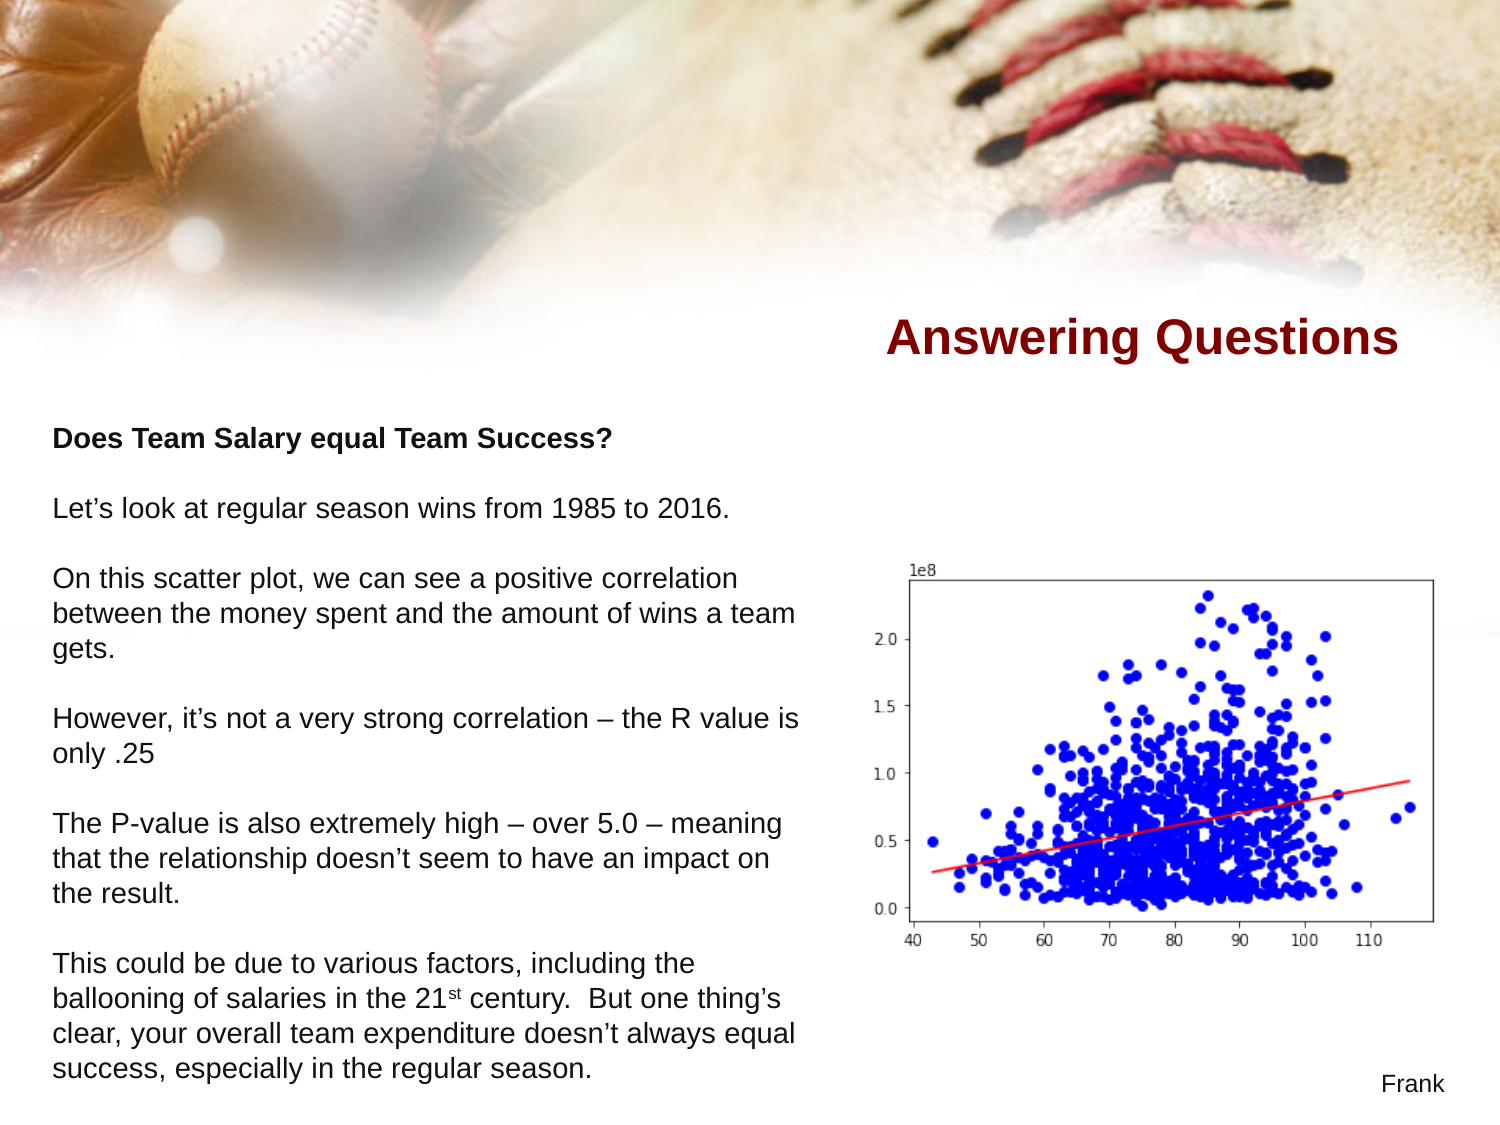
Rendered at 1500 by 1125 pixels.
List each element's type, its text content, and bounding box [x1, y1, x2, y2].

text_box Does Team Salary equal Team Success? Let’s look at regular season wins from 1985 to 2016. On this scatter plot, we can see a positive correlation between the money spent and the amount of wins a team gets. However, it’s not a very strong correlation – the R value is only .25 The P-value is also extremely high – over 5.0 – meaning that the relationship doesn’t seem to have an impact on the result. This could be due to various factors, including the ballooning of salaries in the 21st century. But one thing’s clear, your overall team expenditure doesn’t always equal success, especially in the regular season. [37, 412, 825, 1092]
title Answering Questions [351, 281, 1415, 389]
picture [0, 0, 1500, 1125]
text_box Frank [1234, 1060, 1460, 1105]
